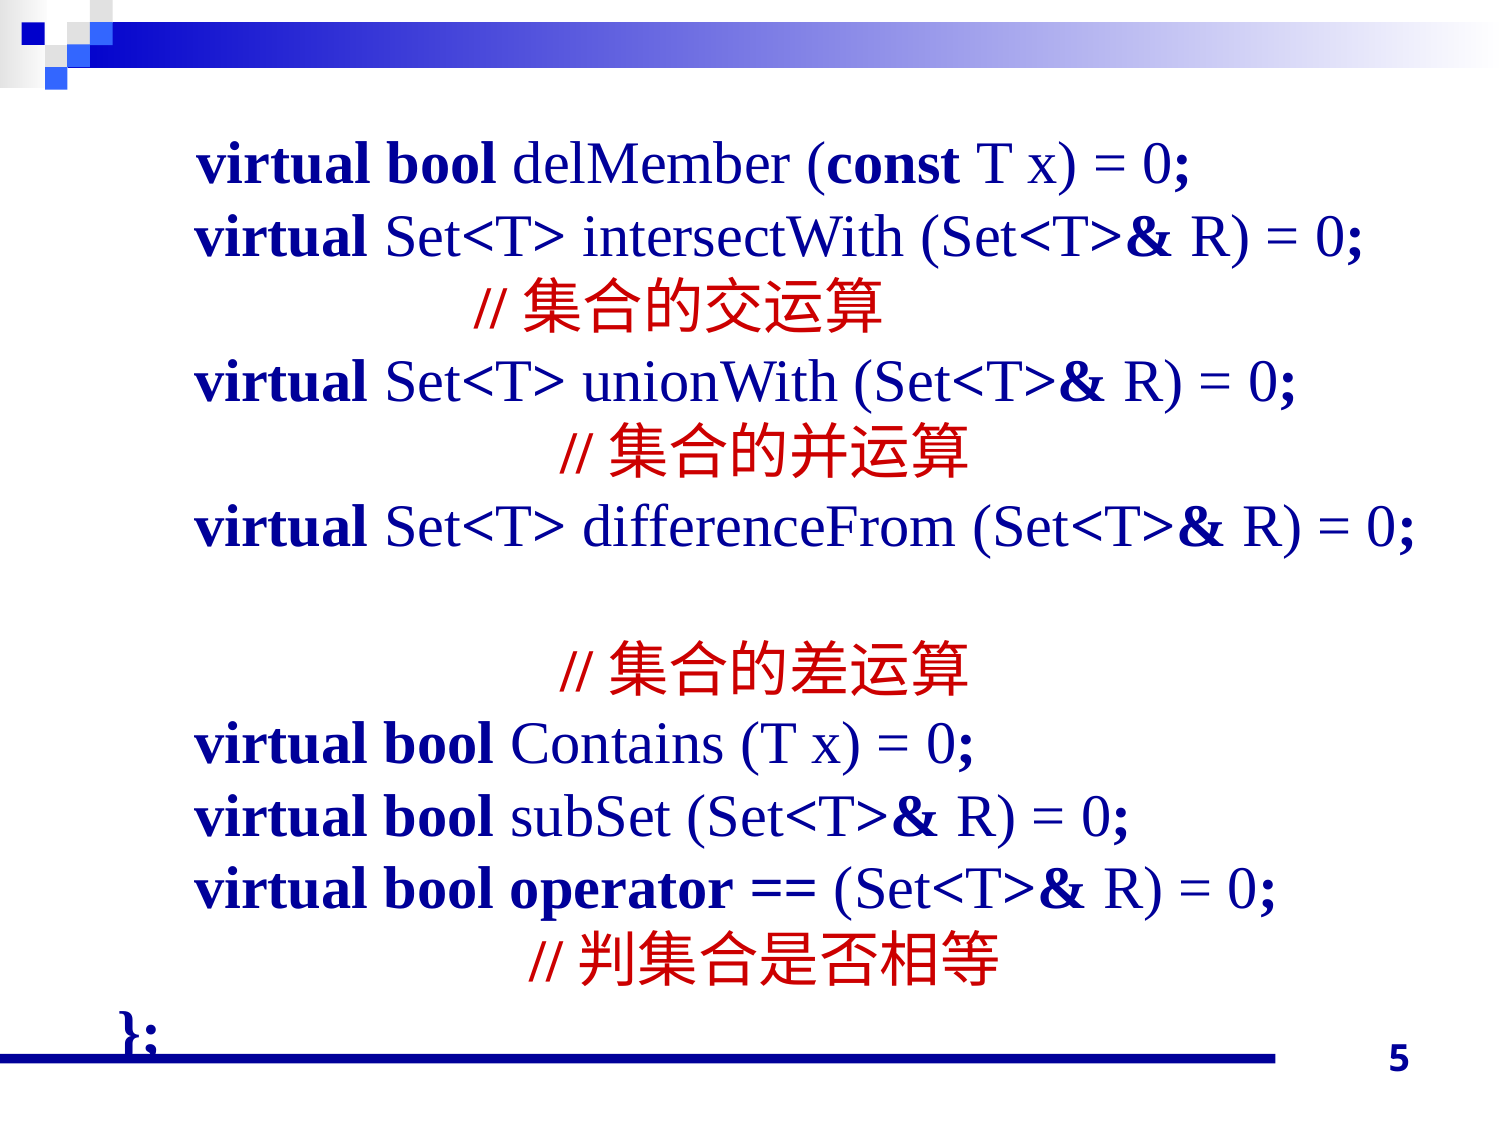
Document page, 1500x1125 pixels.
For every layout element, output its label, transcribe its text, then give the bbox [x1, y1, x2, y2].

slide_number 5 [1074, 1047, 1425, 1093]
list virtual bool delMember (const T x) = 0; virtual Set<T> intersectWith (Set<T>& R) = 0; //集合的交运算 virtual Set<T> unionWith (Set<T>& R) = 0; //集合的并运算 virtual Set<T> differenceFrom (Set<T>& R) = 0; //集合的差运算 virtual bool Contains (T x) = 0; virtual bool subSet (Set<T>& R) = 0; virtual bool operator == (Set<T>& R) = 0; //判集合是否相等 }; [102, 113, 1453, 1047]
